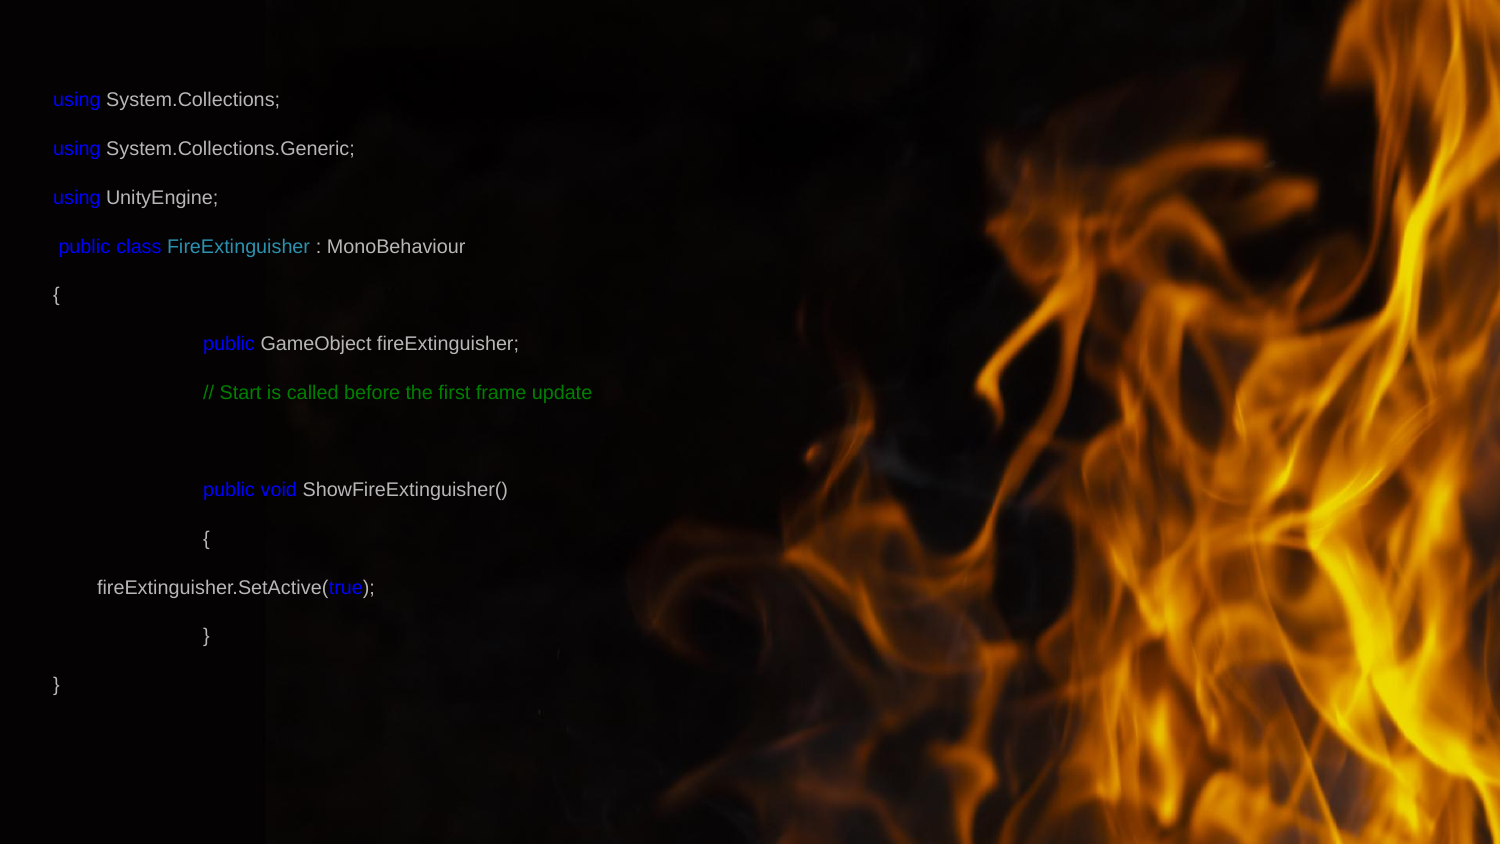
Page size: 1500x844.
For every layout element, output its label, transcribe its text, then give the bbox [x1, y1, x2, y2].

text_box using System.Collections; using System.Collections.Generic; using UnityEngine; public class FireExtinguisher : MonoBehaviour { public GameObject fireExtinguisher; // Start is called before the first frame update public void ShowFireExtinguisher() { fireExtinguisher.SetActive(true); } } [38, 72, 747, 826]
picture [0, 0, 1500, 844]
